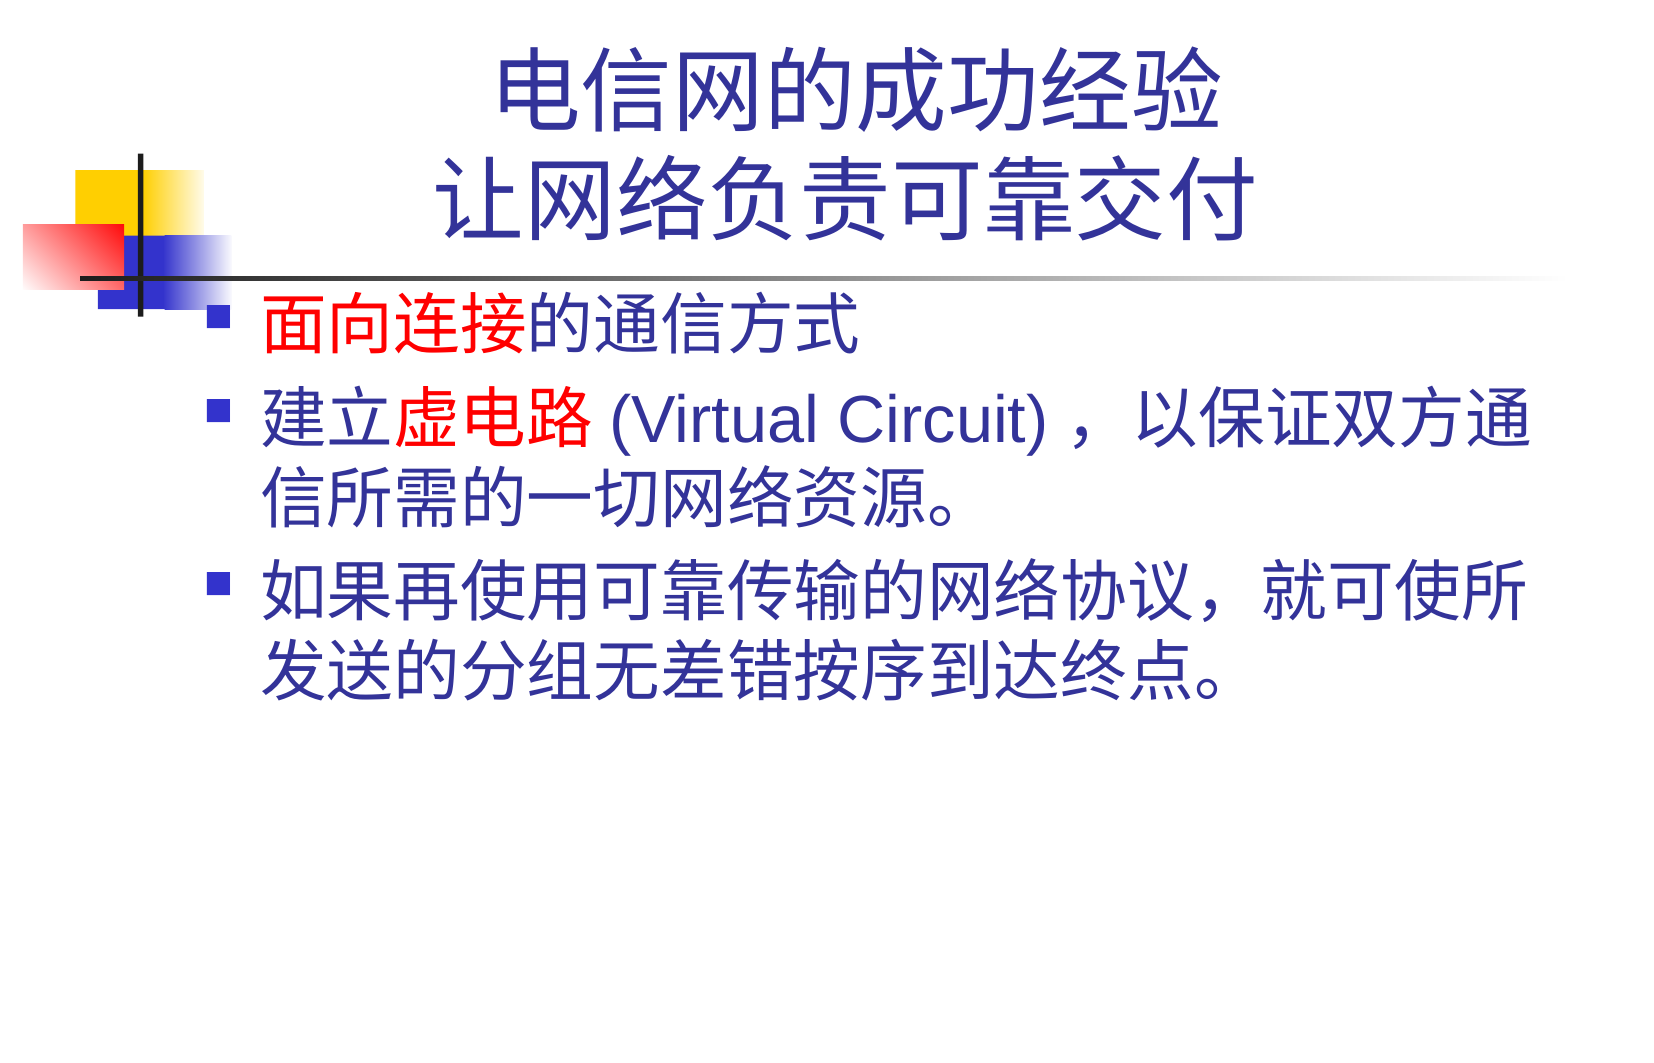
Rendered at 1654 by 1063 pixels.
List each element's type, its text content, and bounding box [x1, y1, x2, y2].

title 电信网的成功经验 让网络负责可靠交付 [208, 33, 1505, 260]
list 面向连接的通信方式 建立虚电路(Virtual Circuit)，以保证双方通信所需的一切网络资源。 如果再使用可靠传输的网络协议，就可使所发送的分组无差错按序到达终点。 [188, 274, 1595, 913]
